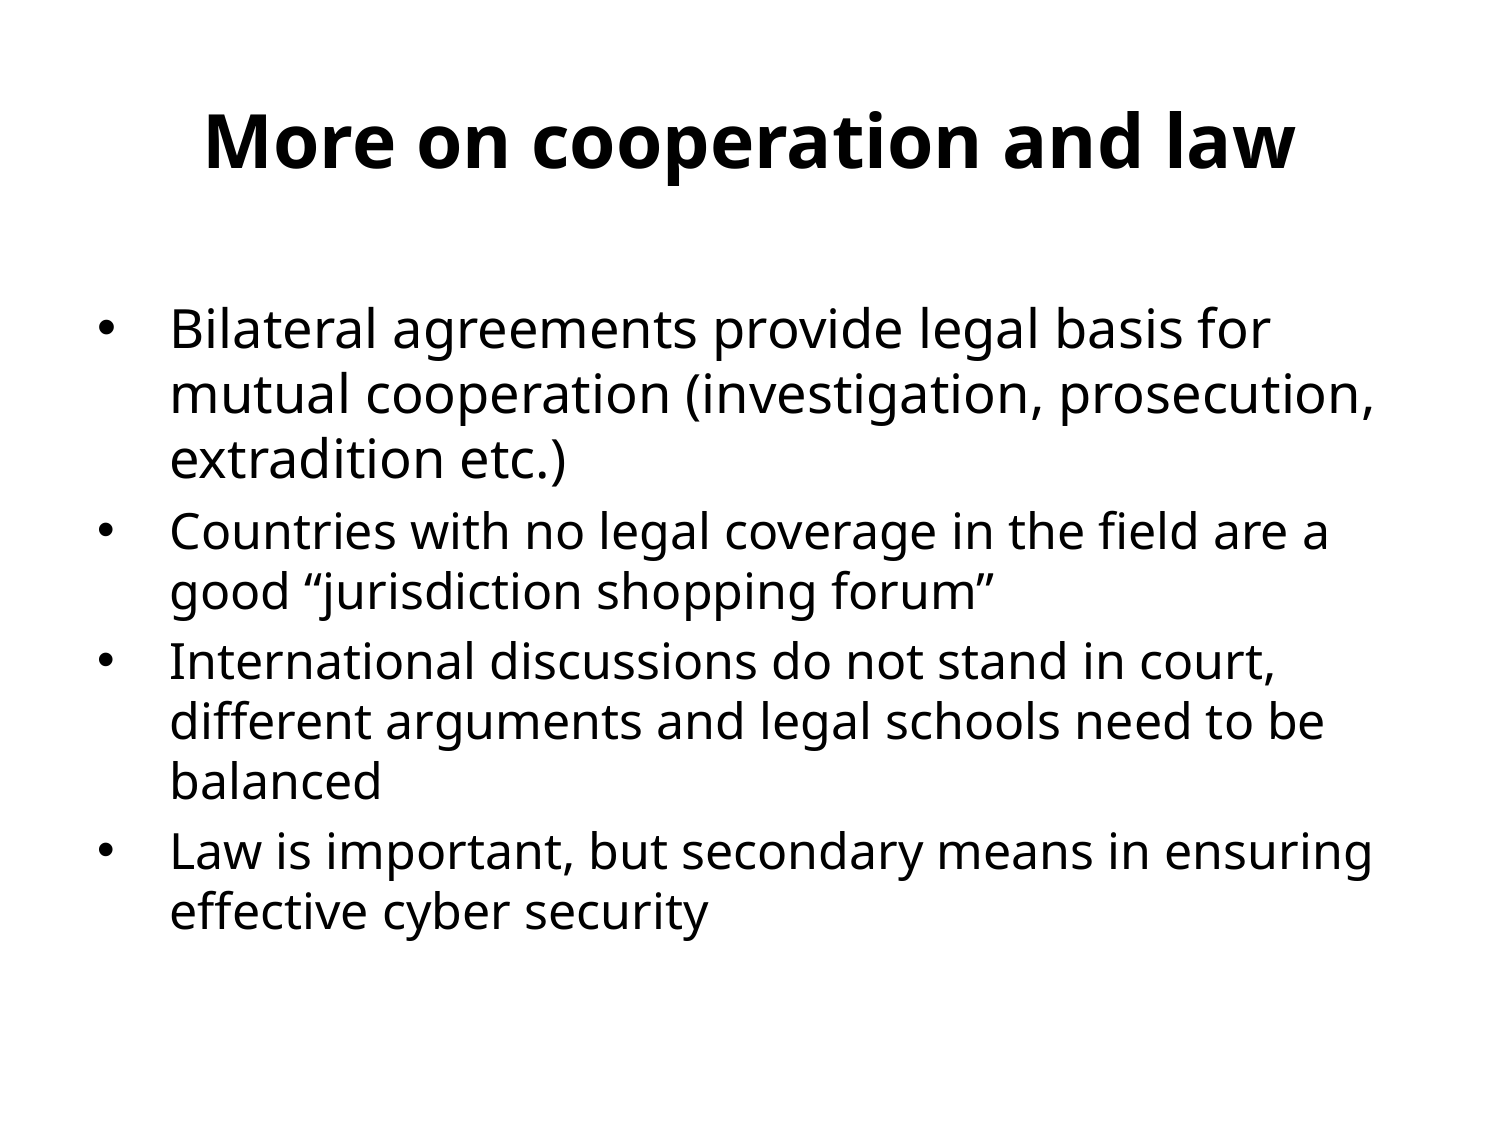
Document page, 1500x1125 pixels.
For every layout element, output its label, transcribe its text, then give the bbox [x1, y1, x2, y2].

title More on cooperation and law [75, 45, 1425, 233]
list Bilateral agreements provide legal basis for mutual cooperation (investigation, prosecution, extradition etc.) Countries with no legal coverage in the field are a good “jurisdiction shopping forum” International discussions do not stand in court, different arguments and legal schools need to be balanced Law is important, but secondary means in ensuring effective cyber security [82, 210, 1400, 1038]
